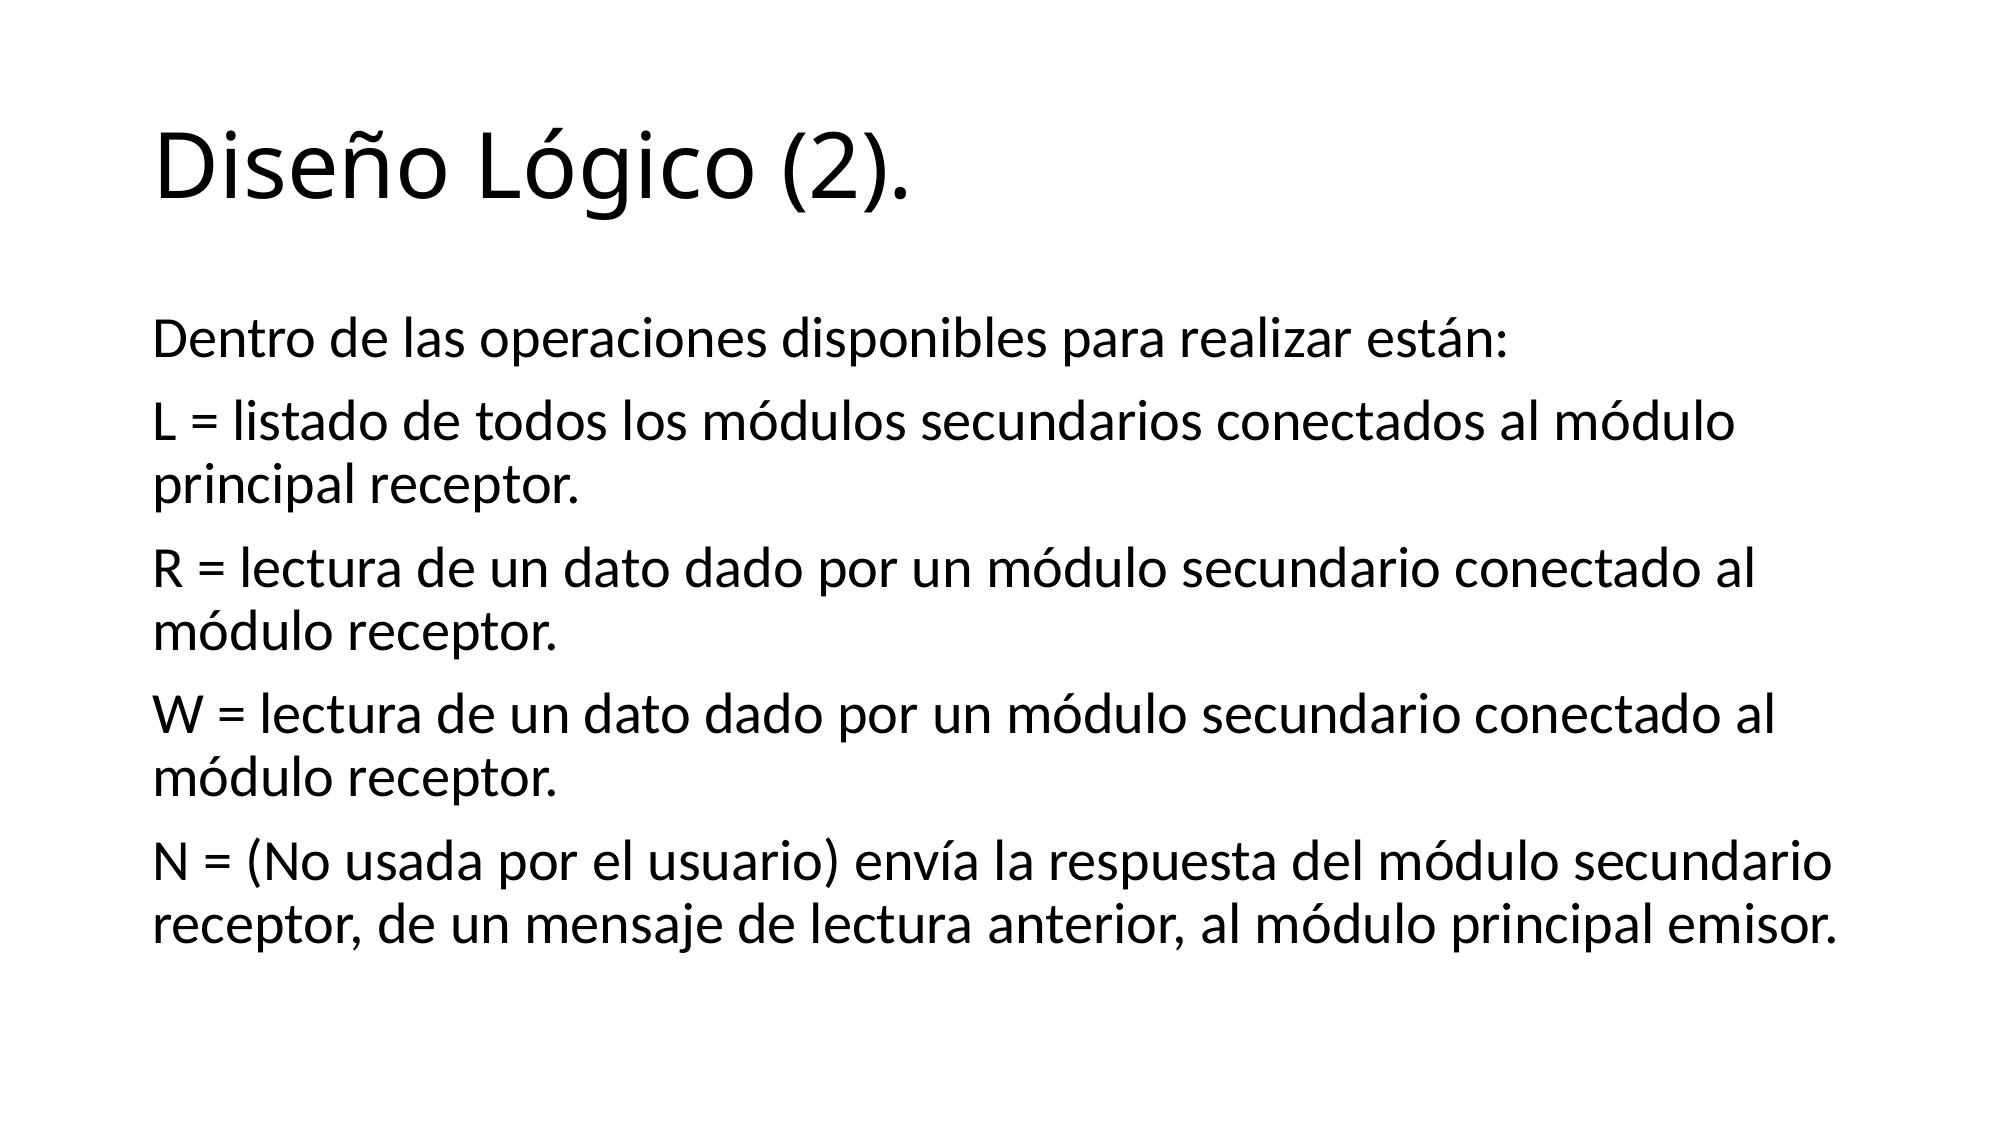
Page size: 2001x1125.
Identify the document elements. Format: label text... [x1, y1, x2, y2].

title Diseño Lógico (2). [137, 59, 1863, 278]
list Dentro de las operaciones disponibles para realizar están: L = listado de todos los módulos secundarios conectados al módulo principal receptor. R = lectura de un dato dado por un módulo secundario conectado al módulo receptor. W = lectura de un dato dado por un módulo secundario conectado al módulo receptor. N = (No usada por el usuario) envía la respuesta del módulo secundario receptor, de un mensaje de lectura anterior, al módulo principal emisor. [137, 299, 1863, 1014]
